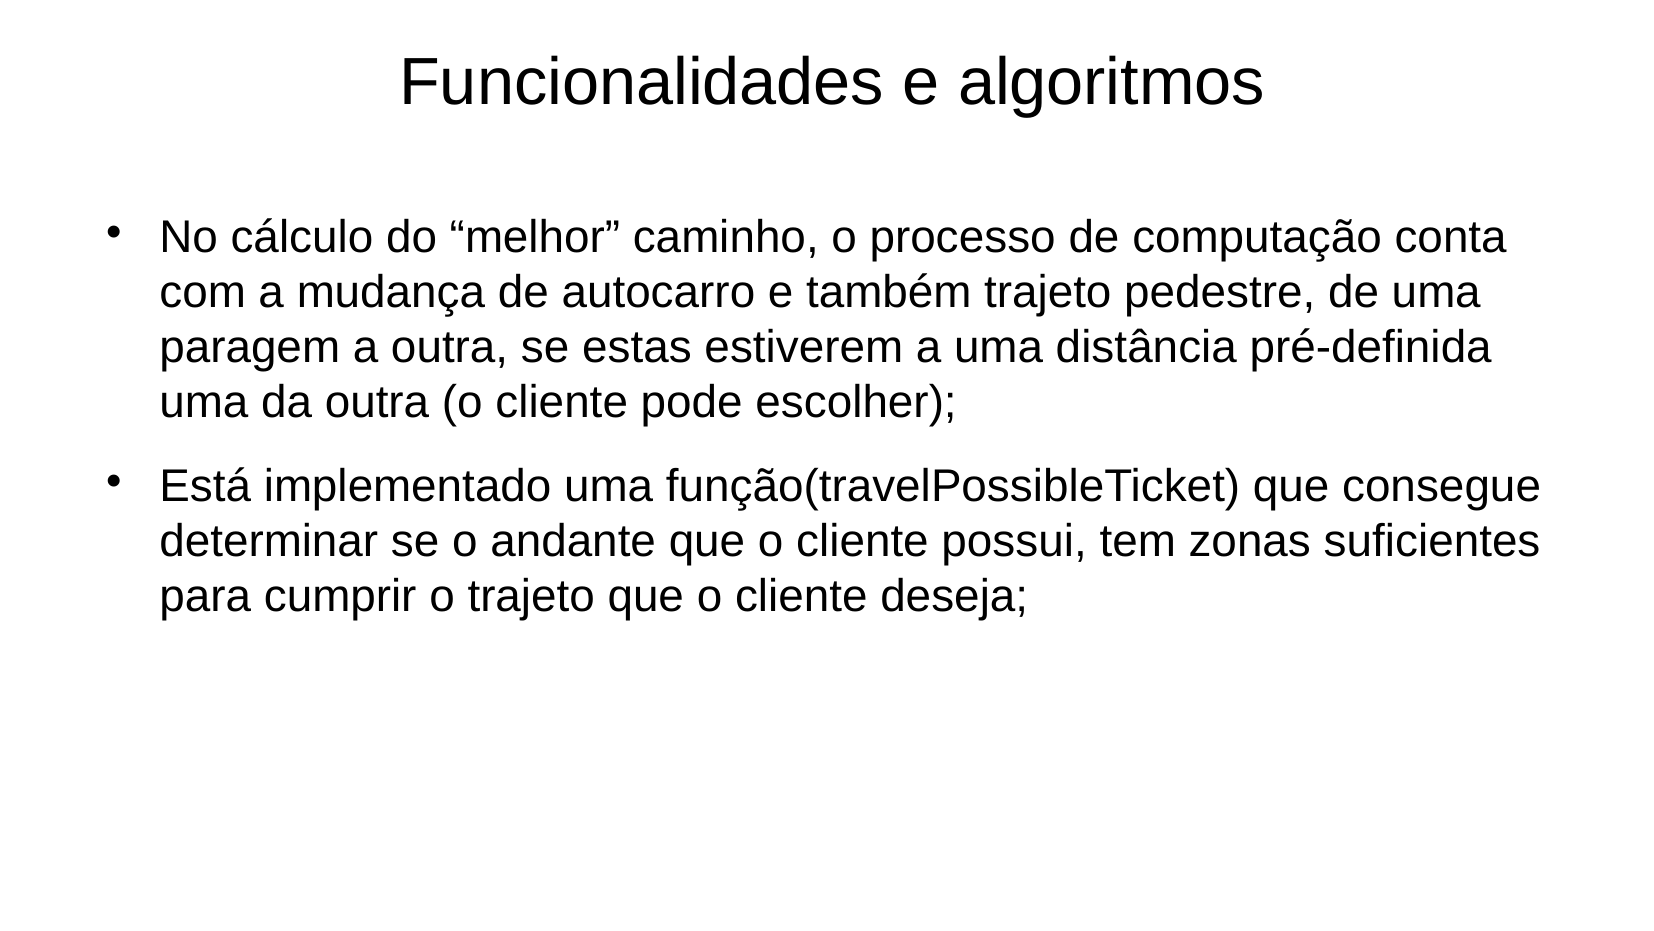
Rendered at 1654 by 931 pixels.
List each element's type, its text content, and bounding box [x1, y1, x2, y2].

text_box No cálculo do “melhor” caminho, o processo de computação conta com a mudança de autocarro e também trajeto pedestre, de uma paragem a outra, se estas estiverem a uma distância pré-definida uma da outra (o cliente pode escolher); Está implementado uma função(travelPossibleTicket) que consegue determinar se o andante que o cliente possui, tem zonas suficientes para cumprir o trajeto que o cliente deseja; [88, 206, 1577, 816]
text_box Funcionalidades e algoritmos [88, 0, 1577, 155]
